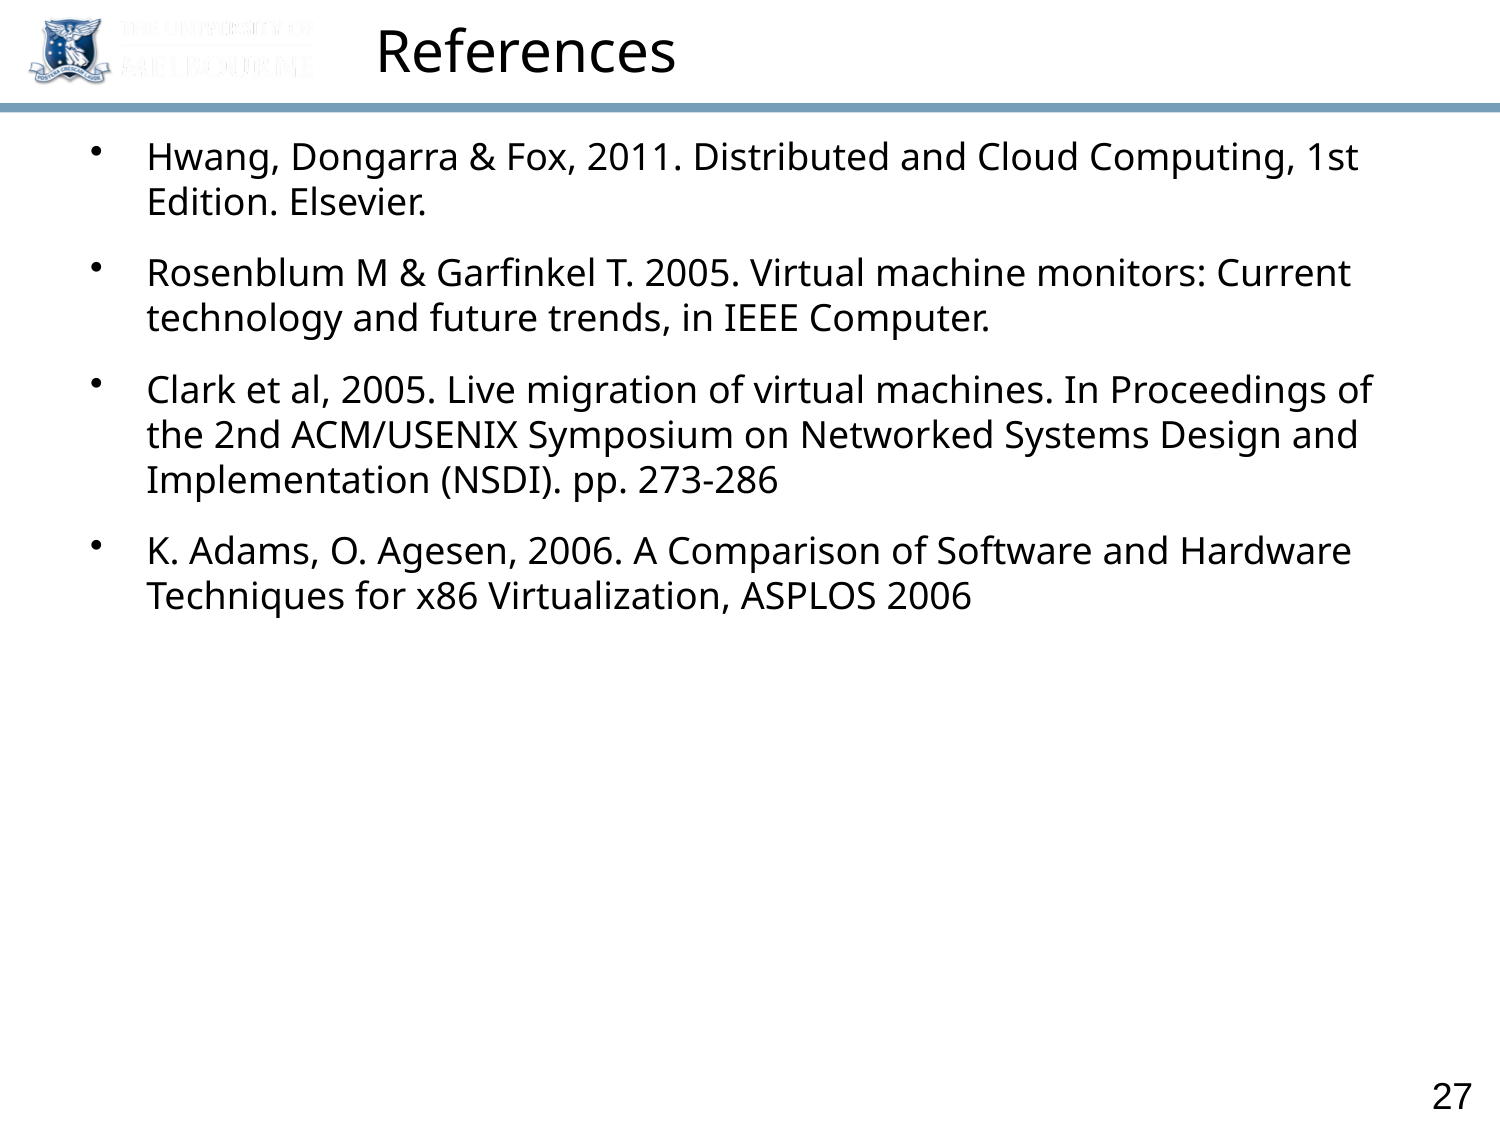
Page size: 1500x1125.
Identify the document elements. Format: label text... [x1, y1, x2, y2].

title References [360, 7, 1425, 91]
picture [24, 13, 317, 89]
list Hwang, Dongarra & Fox, 2011. Distributed and Cloud Computing, 1st Edition. Elsevier. Rosenblum M & Garfinkel T. 2005. Virtual machine monitors: Current technology and future trends, in IEEE Computer. Clark et al, 2005. Live migration of virtual machines. In Proceedings of the 2nd ACM/USENIX Symposium on Networked Systems Design and Implementation (NSDI). pp. 273-286 K. Adams, O. Agesen, 2006. A Comparison of Software and Hardware Techniques for x86 Virtualization, ASPLOS 2006 [75, 125, 1425, 1005]
